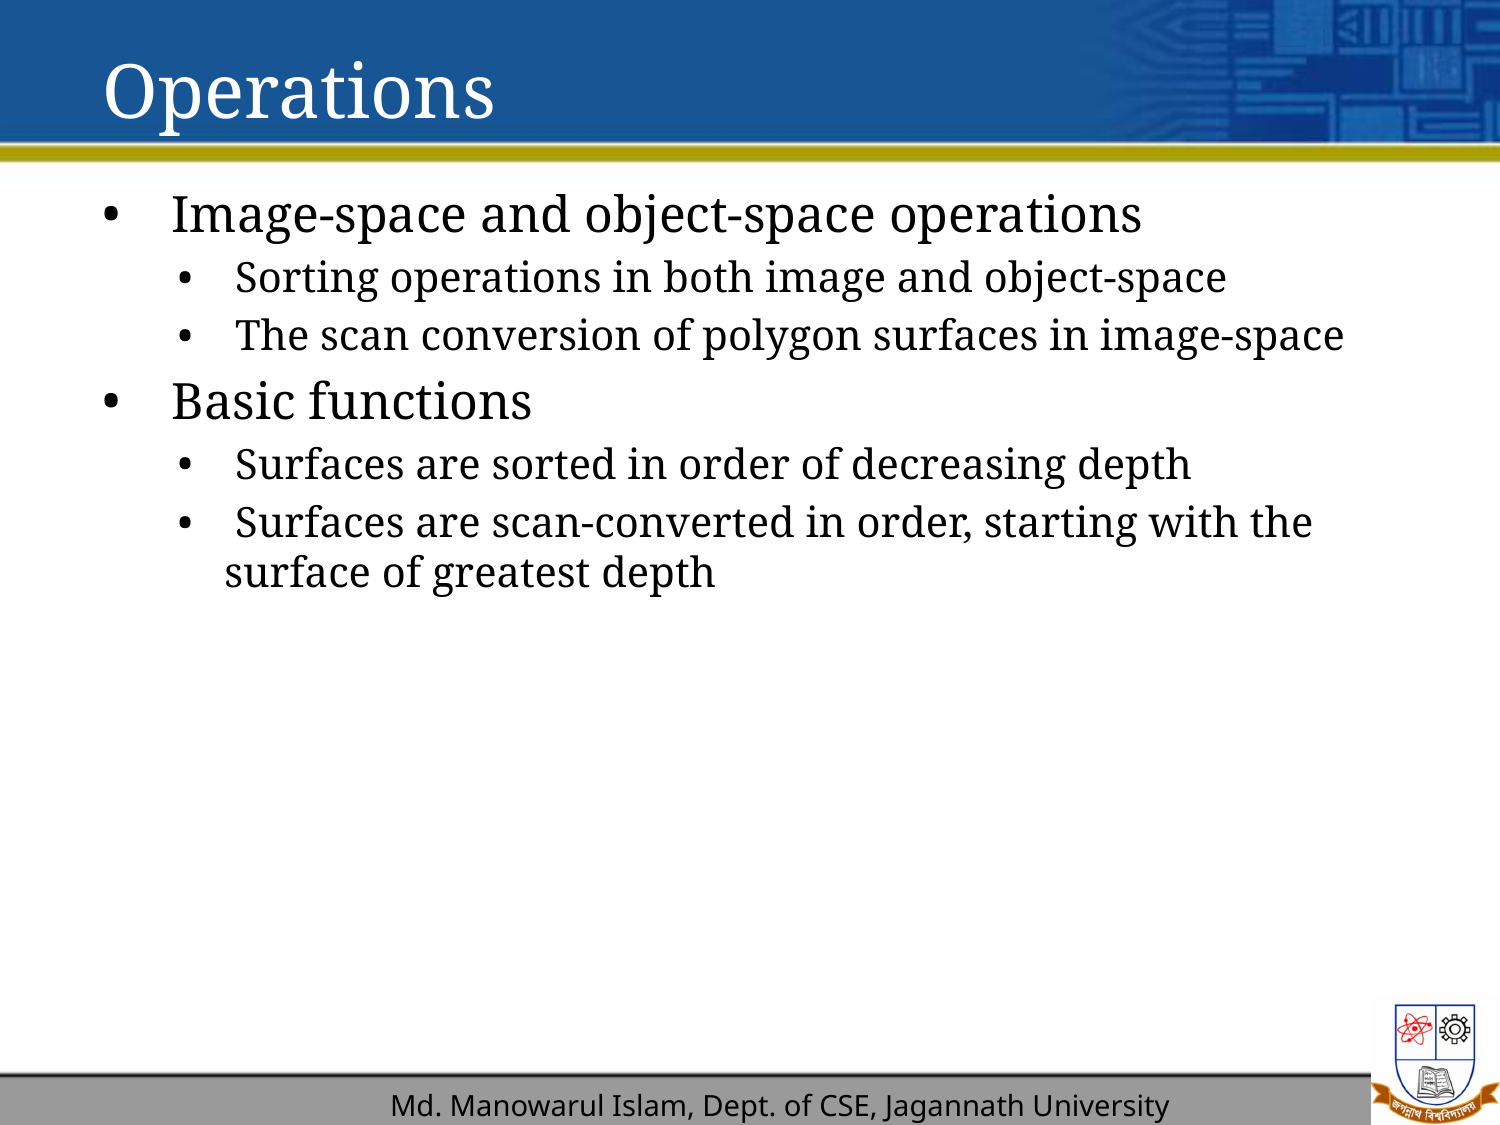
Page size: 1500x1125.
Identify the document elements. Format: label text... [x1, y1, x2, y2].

list Image-space and object-space operations Sorting operations in both image and object-space The scan conversion of polygon surfaces in image-space Basic functions Surfaces are sorted in order of decreasing depth Surfaces are scan-converted in order, starting with the surface of greatest depth [87, 174, 1404, 988]
picture [0, 0, 1500, 1125]
title Operations [87, 26, 1403, 150]
